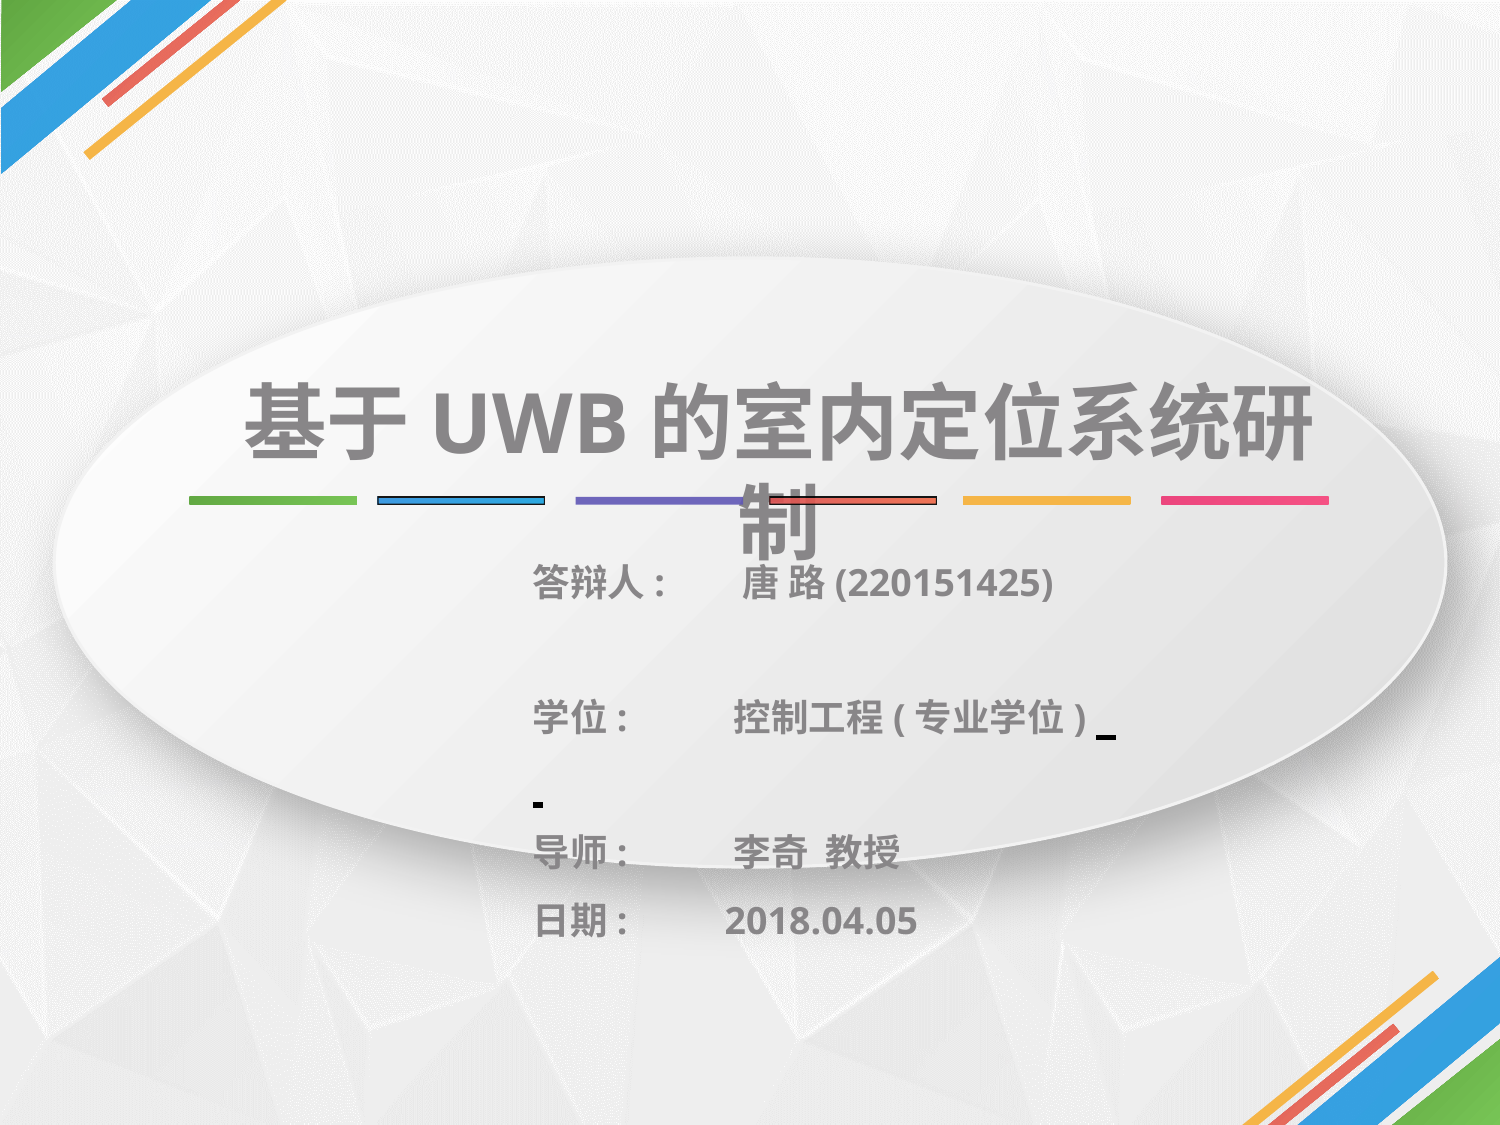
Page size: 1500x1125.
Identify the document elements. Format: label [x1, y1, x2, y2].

text_box [0, 0, 1500, 1125]
text_box [189, 496, 1329, 505]
